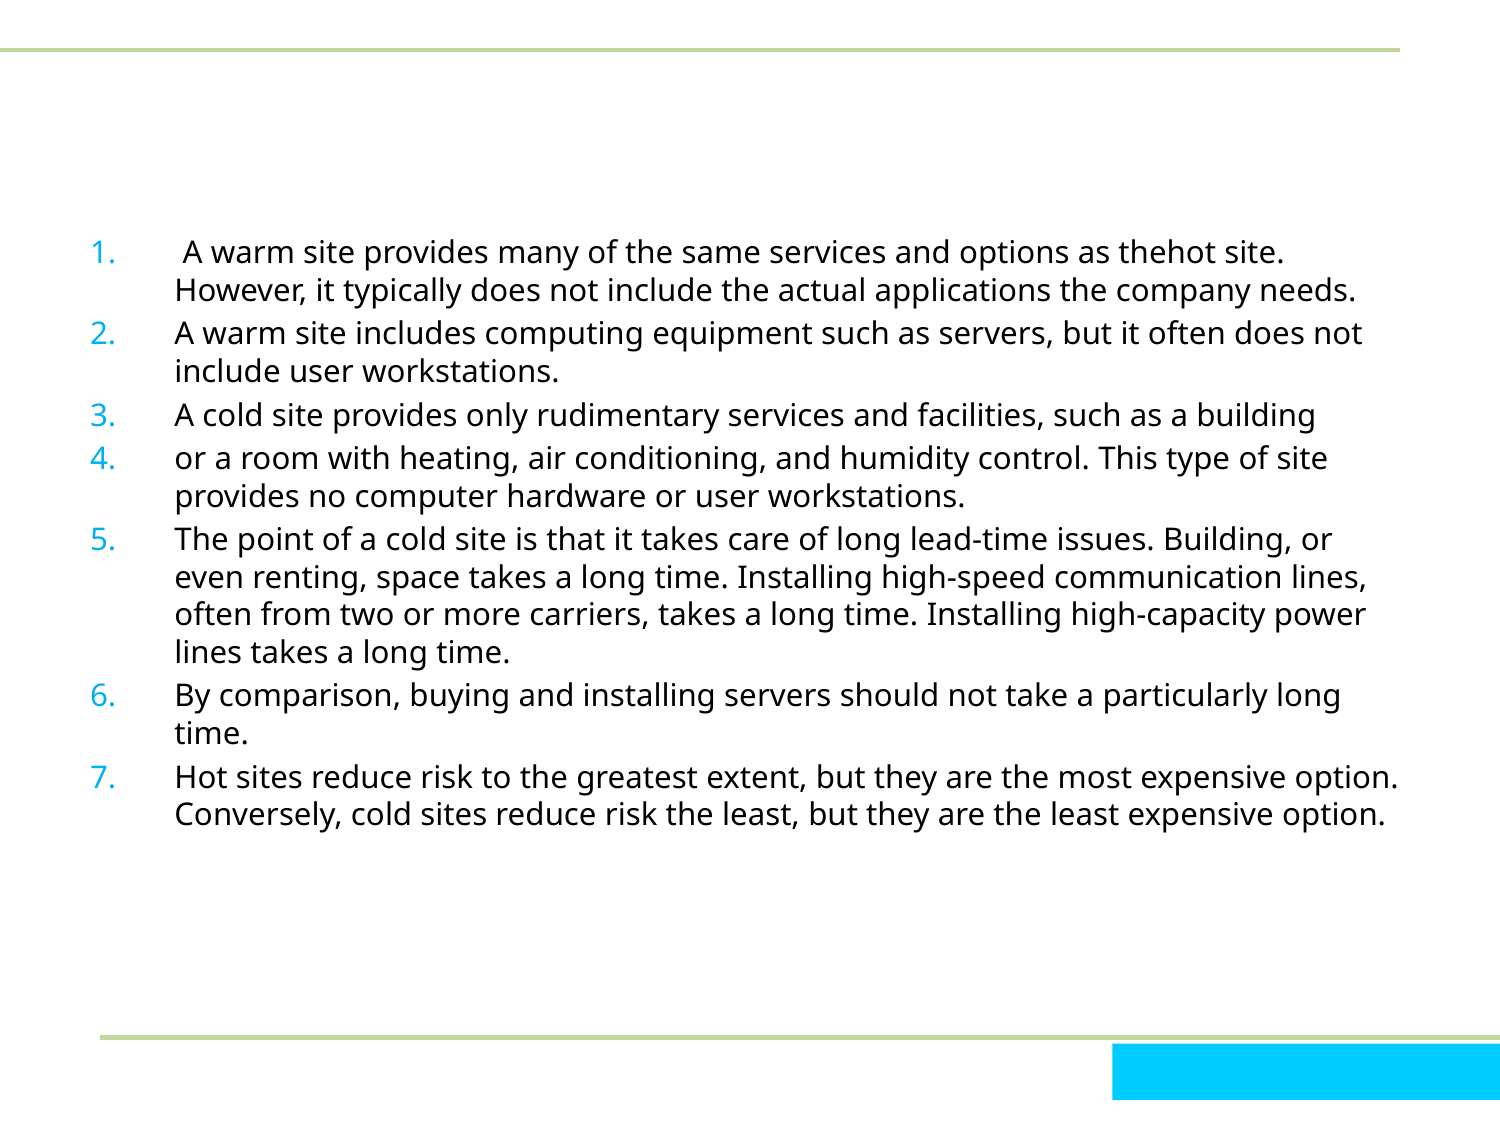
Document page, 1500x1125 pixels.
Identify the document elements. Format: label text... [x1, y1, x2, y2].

list A warm site provides many of the same services and options as thehot site. However, it typically does not include the actual applications the company needs. A warm site includes computing equipment such as servers, but it often does not include user workstations. A cold site provides only rudimentary services and facilities, such as a building or a room with heating, air conditioning, and humidity control. This type of site provides no computer hardware or user workstations. The point of a cold site is that it takes care of long lead-time issues. Building, or even renting, space takes a long time. Installing high-speed communication lines, often from two or more carriers, takes a long time. Installing high-capacity power lines takes a long time. By comparison, buying and installing servers should not take a particularly long time. Hot sites reduce risk to the greatest extent, but they are the most expensive option. Conversely, cold sites reduce risk the least, but they are the least expensive option. [75, 224, 1425, 1005]
